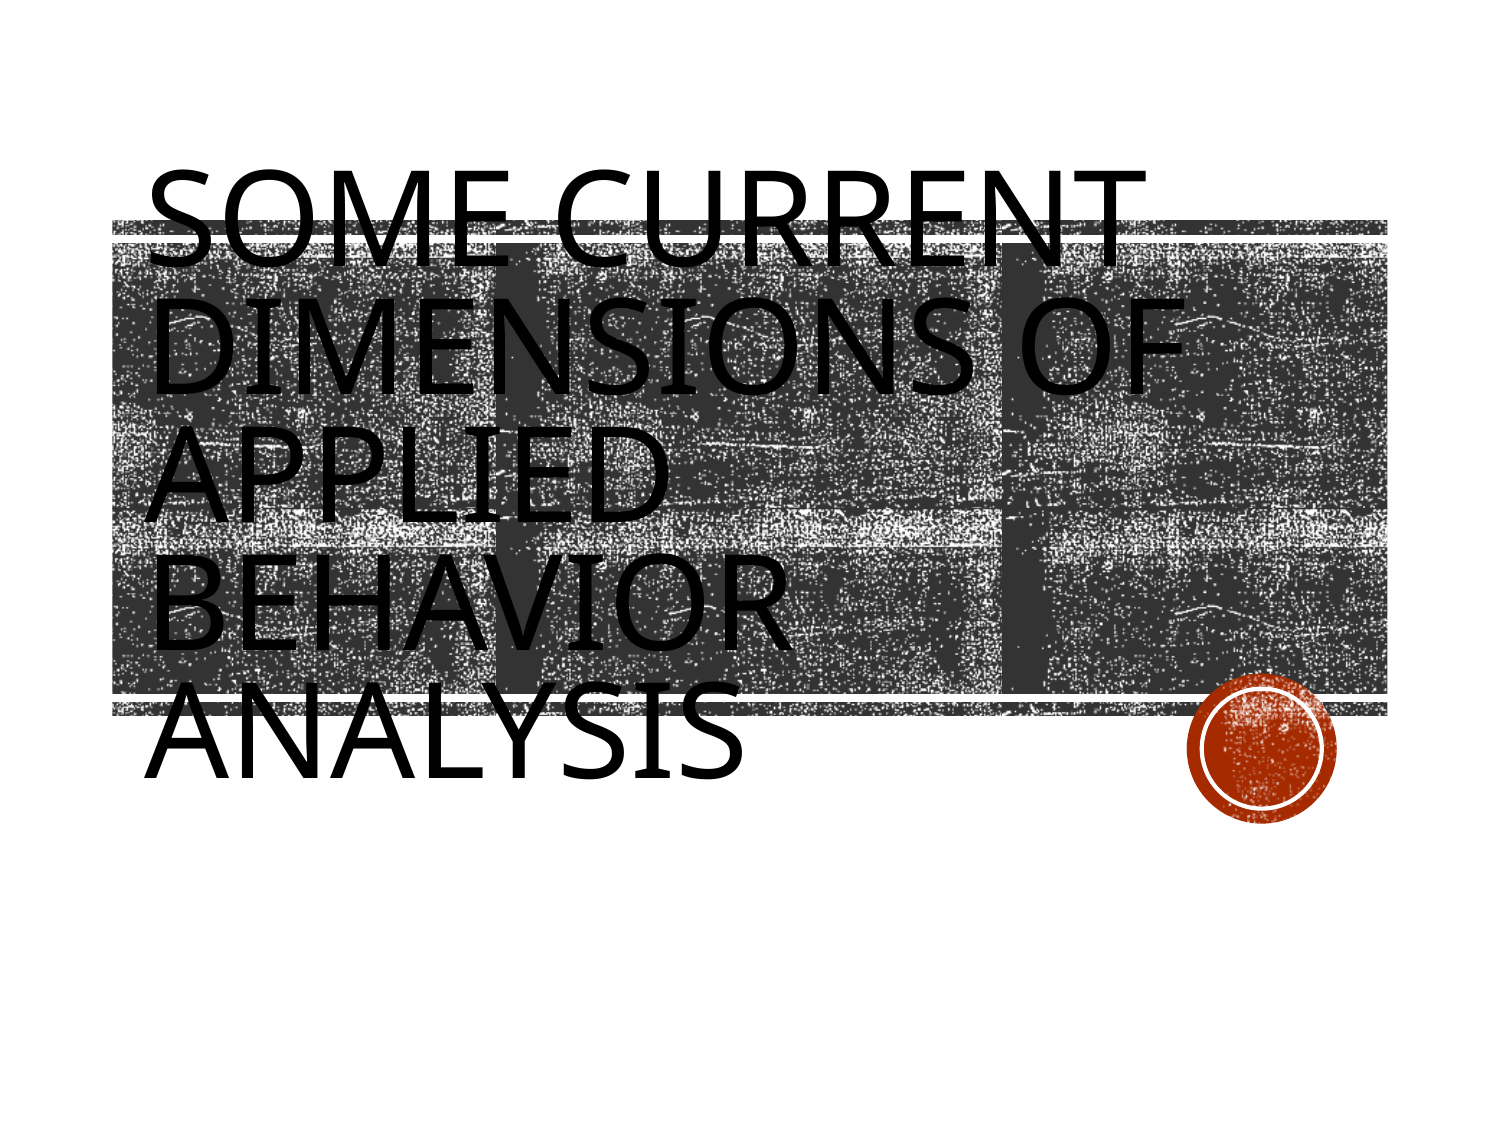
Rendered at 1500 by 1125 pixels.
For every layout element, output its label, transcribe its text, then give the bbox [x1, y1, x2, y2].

title Some Current Dimensions of applied Behavior Analysis [129, 234, 1375, 733]
